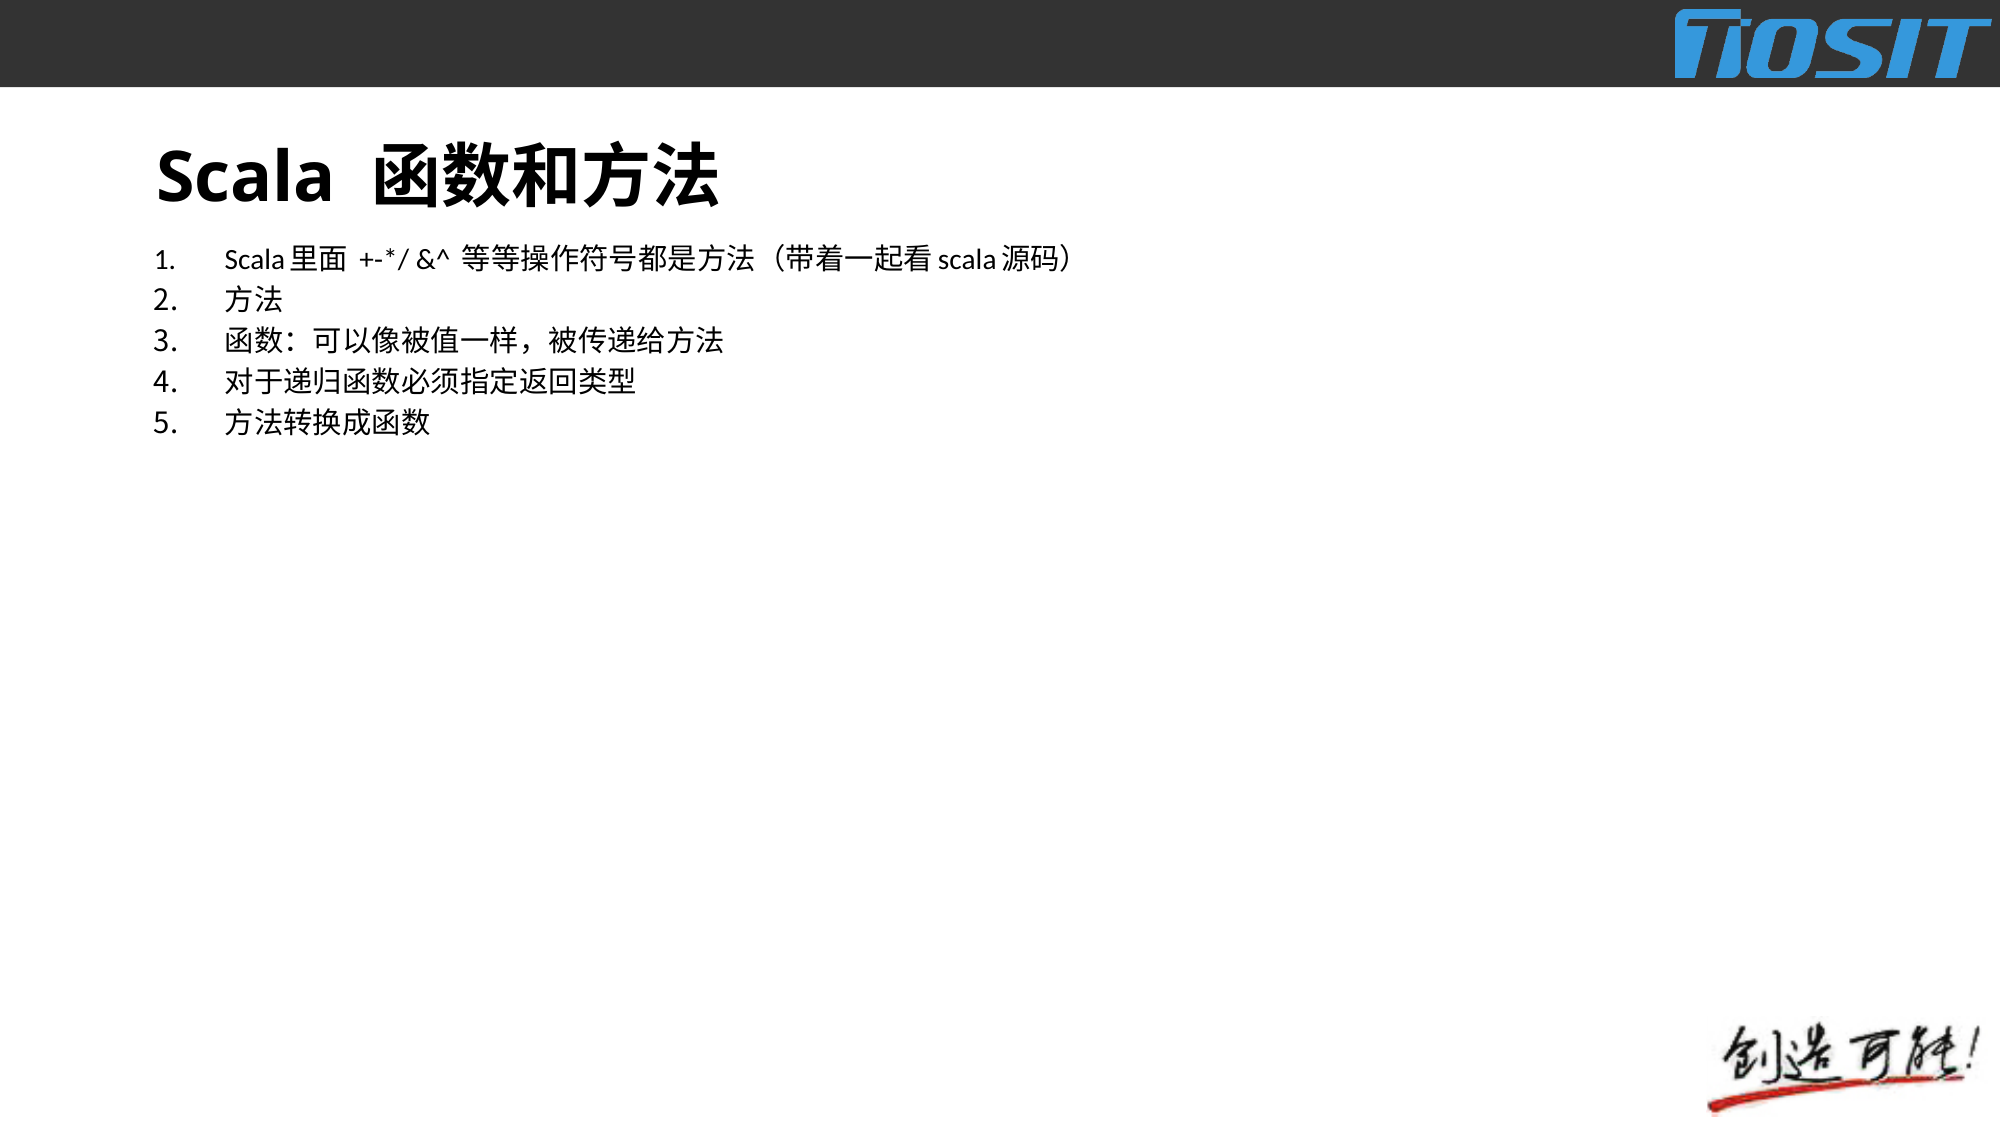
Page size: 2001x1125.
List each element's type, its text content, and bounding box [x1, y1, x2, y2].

text_box [0, 0, 2000, 88]
picture [1706, 1016, 1988, 1117]
picture [1675, 9, 1992, 78]
text_box Scala 函数和方法 [141, 123, 1762, 312]
text_box Scala里面 +-*/ &^ 等等操作符号都是方法（带着一起看scala源码） 方法 函数：可以像被值一样，被传递给方法 对于递归函数必须指定返回类型 方法转换成函数 [139, 232, 1594, 450]
